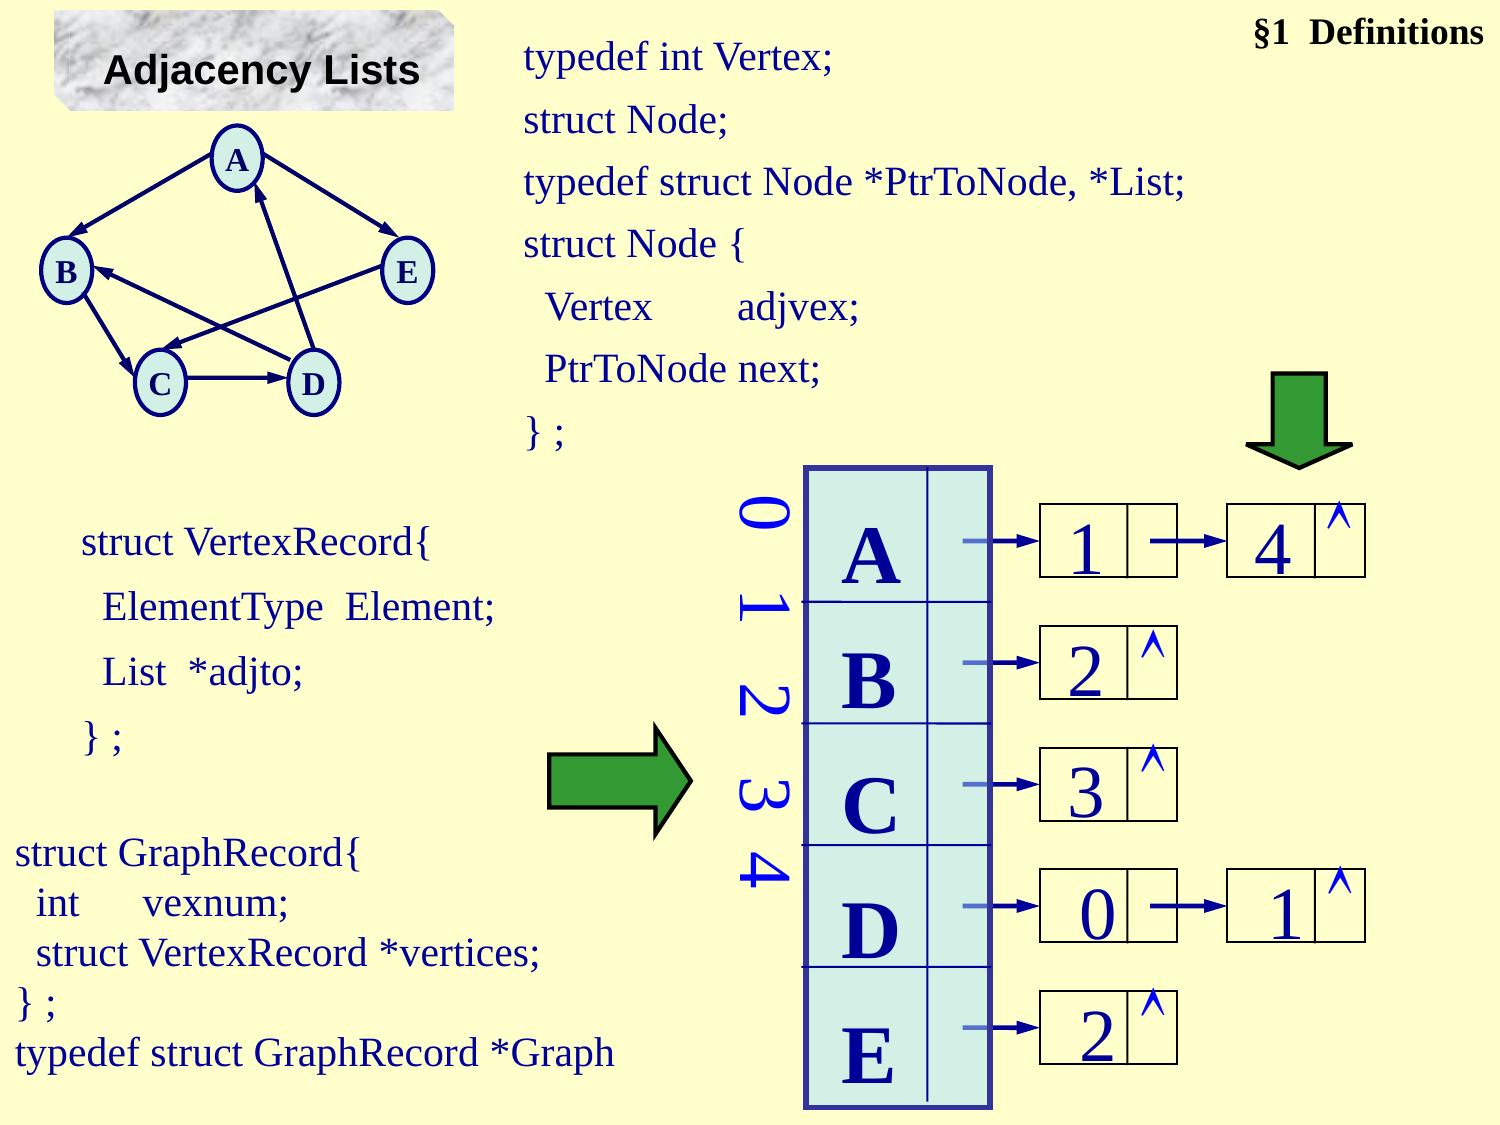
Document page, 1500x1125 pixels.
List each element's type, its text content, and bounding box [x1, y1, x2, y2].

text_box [40, 125, 434, 416]
text_box [1246, 373, 1353, 466]
text_box struct VertexRecord{ ElementType Element; List *adjto; } ; [66, 491, 543, 767]
text_box typedef int Vertex; struct Node; typedef struct Node *PtrToNode, *List; struct Node { Vertex adjvex; PtrToNode next; } ; [508, 9, 1228, 462]
text_box Adjacency Lists [54, 10, 455, 111]
text_box We can use heap [55, 10, 454, 25]
text_box §1 Definitions [1162, 0, 1499, 60]
text_box struct GraphRecord{ int vexnum; struct VertexRecord *vertices; } ; typedef struct GraphRecord *Graph [0, 817, 697, 1083]
text_box [549, 727, 691, 817]
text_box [702, 467, 1379, 1125]
